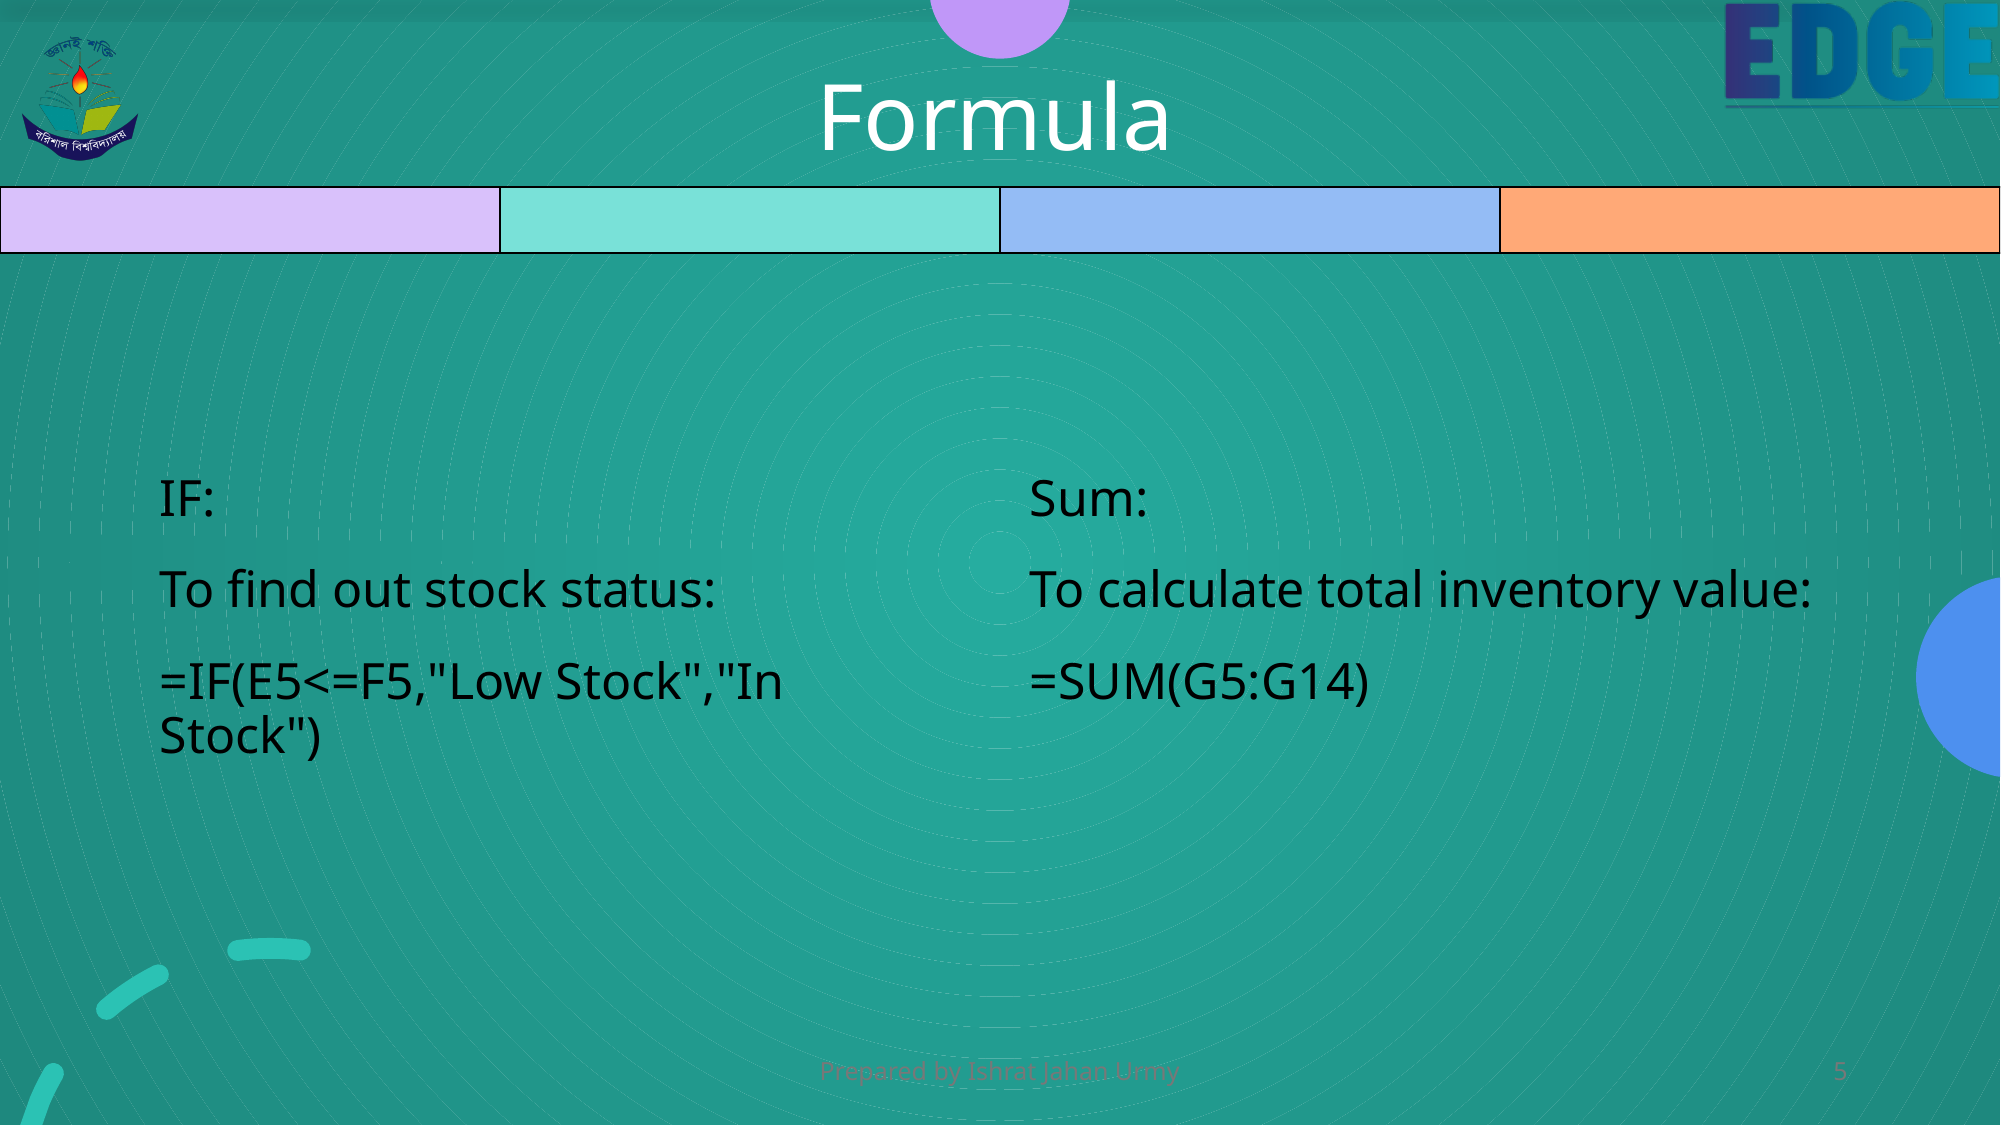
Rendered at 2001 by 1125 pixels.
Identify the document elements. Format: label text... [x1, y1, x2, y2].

title Formula [144, 0, 1870, 248]
slide_number 5 [1412, 1042, 1863, 1103]
picture [12, 30, 144, 166]
list IF: To find out stock status: =IF(E5<=F5,"Low Stock","In Stock") [144, 465, 952, 1125]
list Sum: To calculate total inventory value: =SUM(G5:G14) [1014, 465, 1870, 1125]
footer Prepared by Ishrat Jahan Urmy [662, 1042, 1338, 1103]
picture [1870, 0, 2000, 109]
